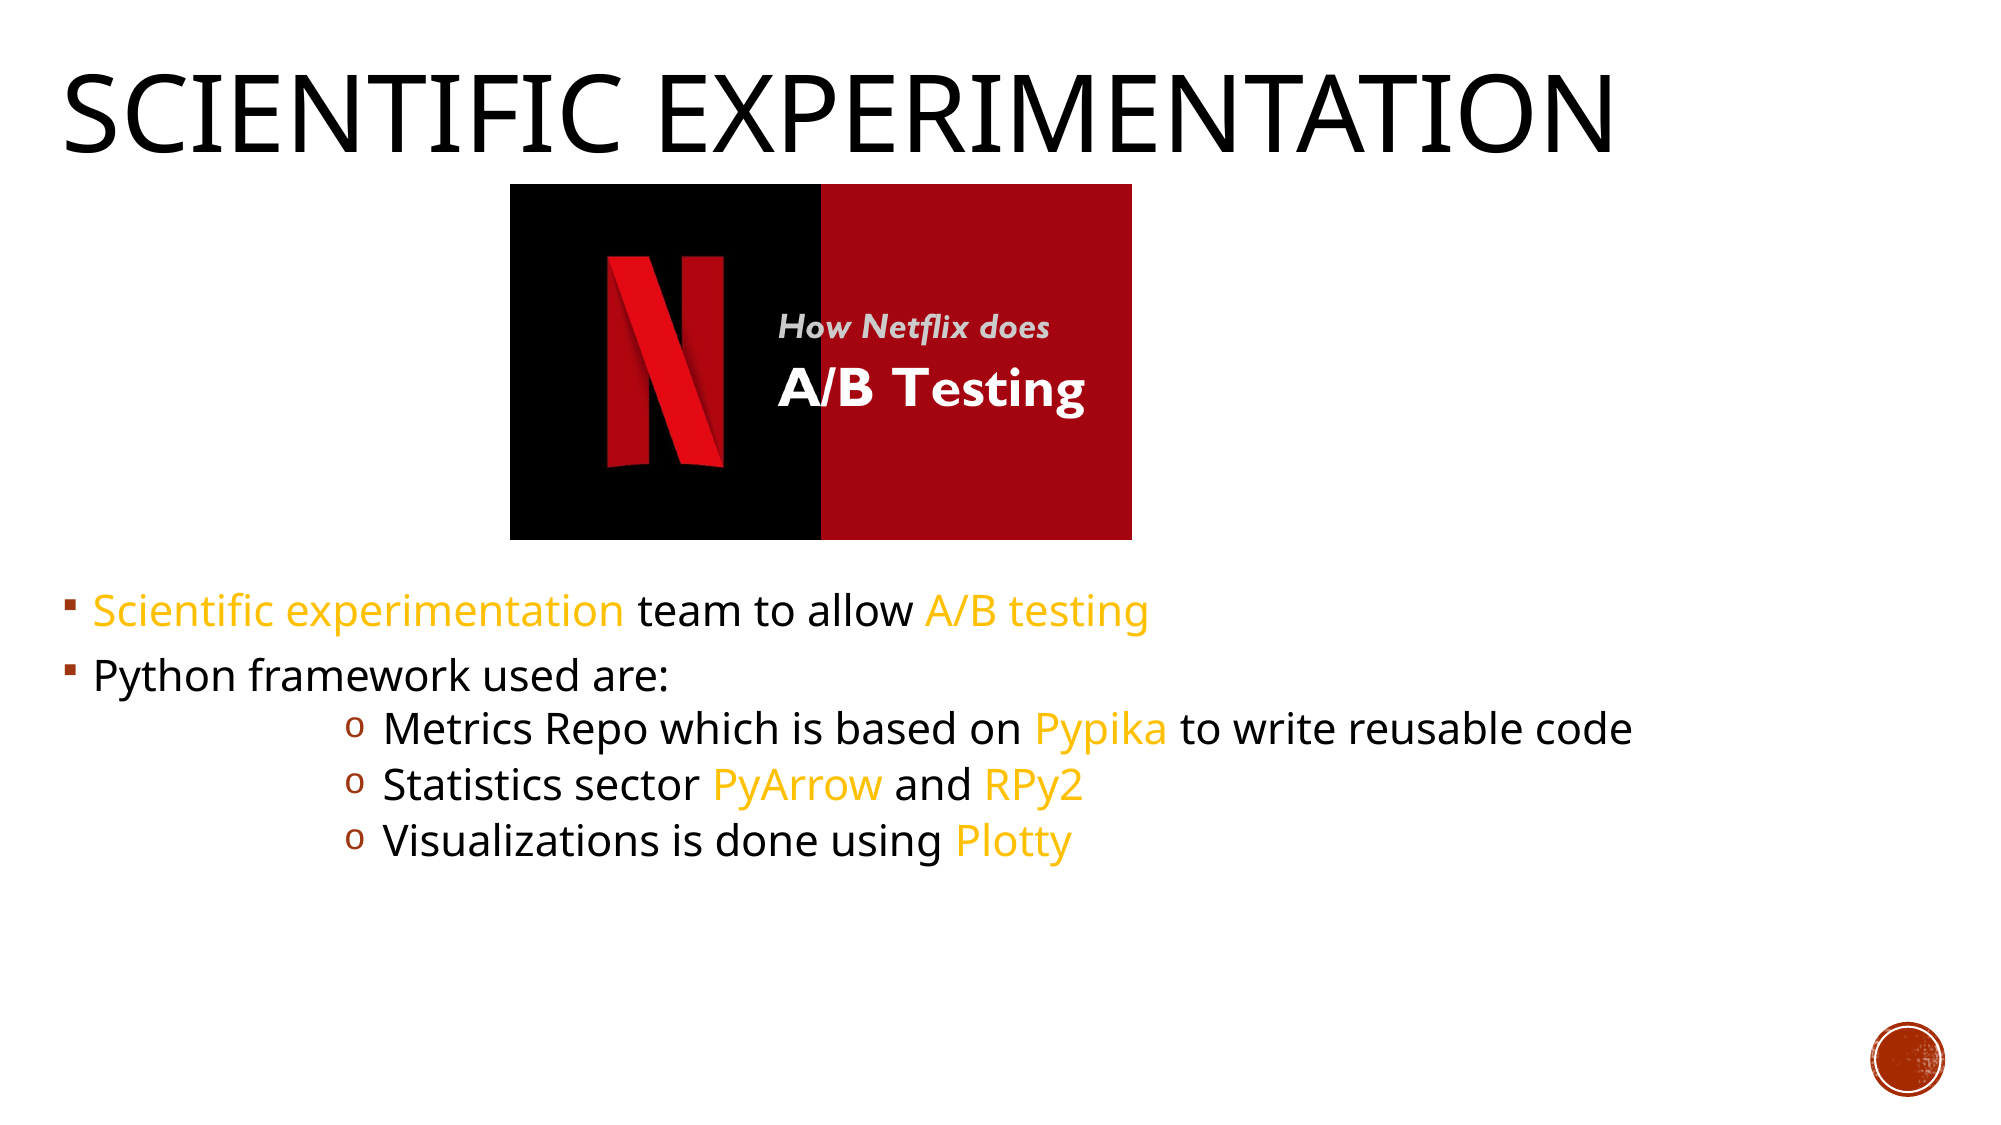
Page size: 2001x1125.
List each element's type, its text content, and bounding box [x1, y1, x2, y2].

list Scientific experimentation team to allow A/B testing Python framework used are: Metrics Repo which is based on Pypika to write reusable code Statistics sector PyArrow and RPy2 Visualizations is done using Plotty [46, 174, 1812, 1080]
picture [510, 184, 1132, 540]
title Scientific experimentation [46, 50, 1697, 174]
